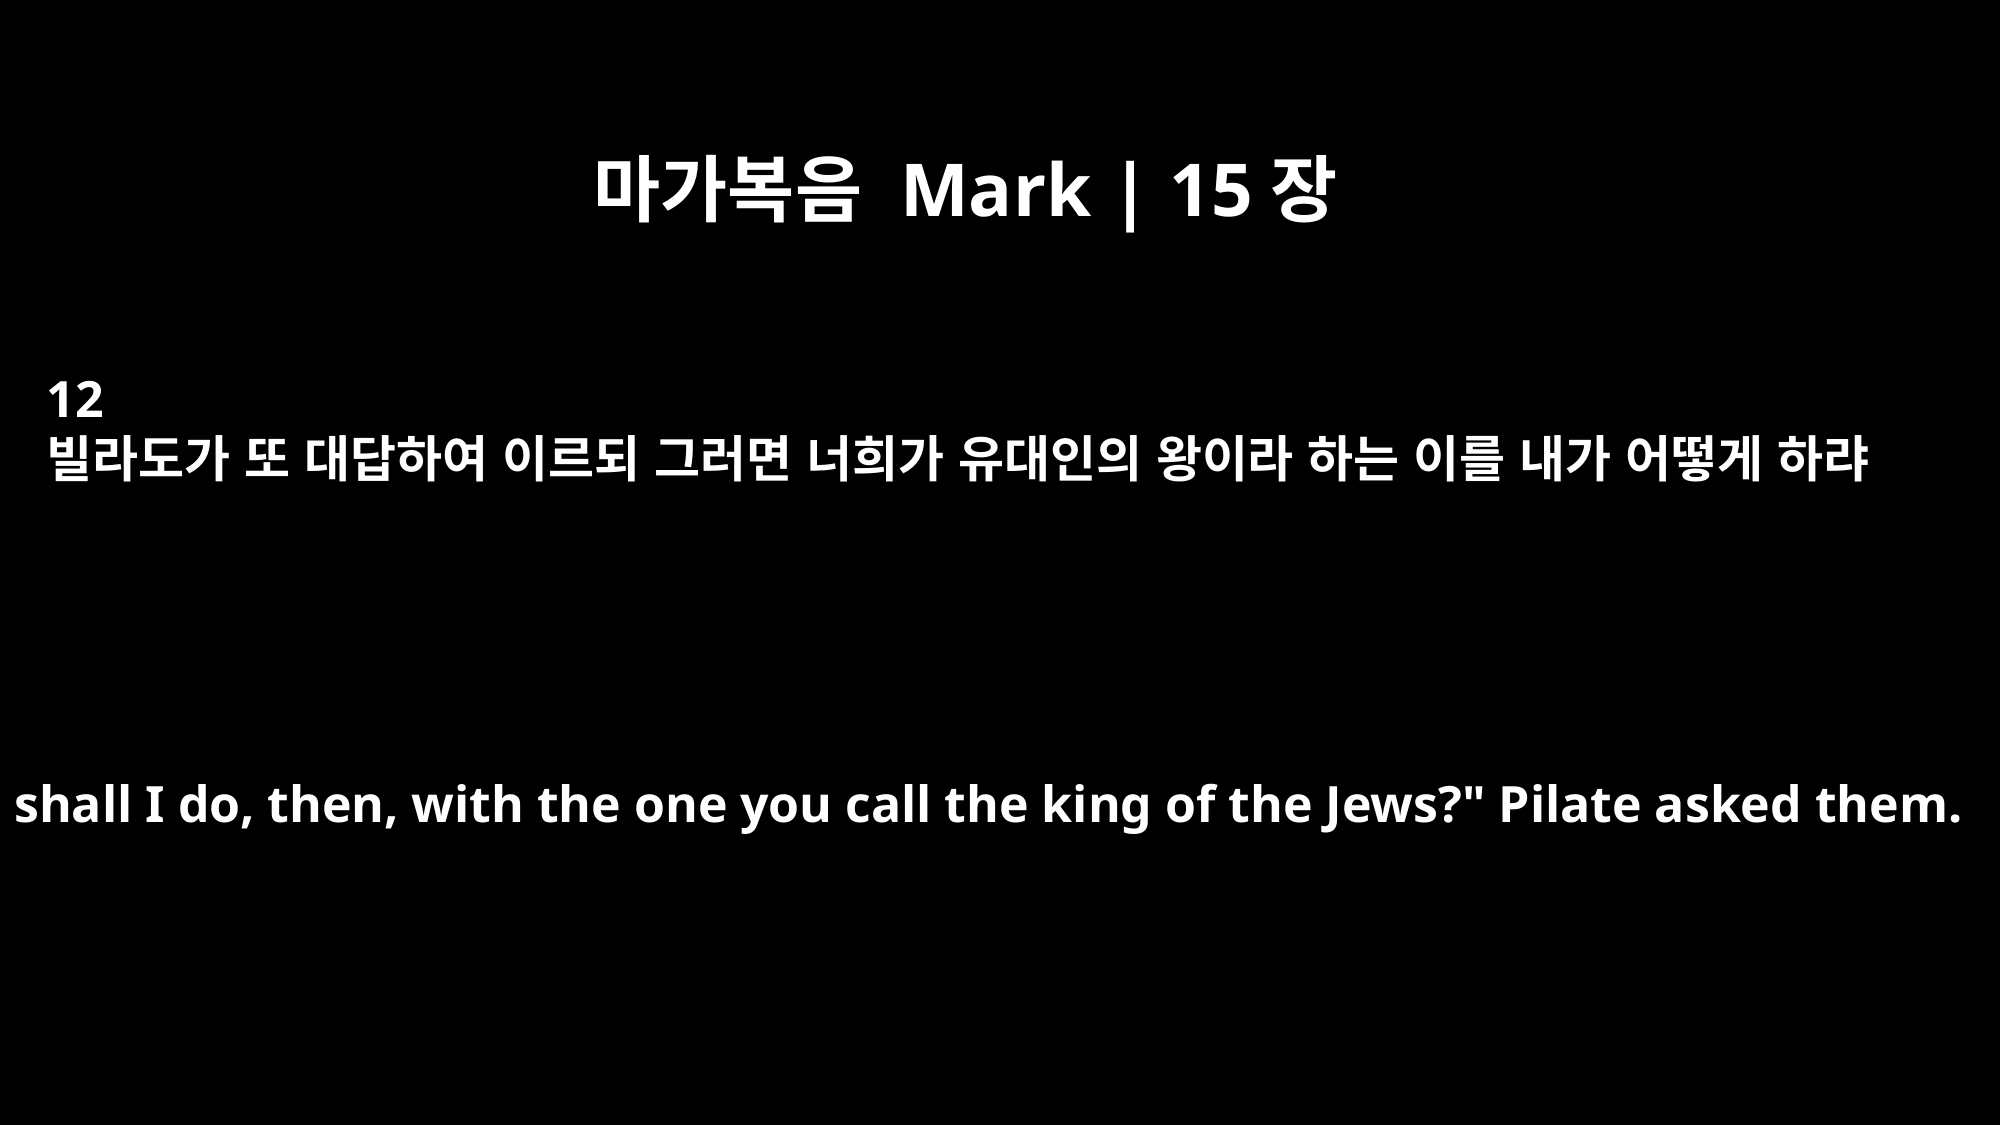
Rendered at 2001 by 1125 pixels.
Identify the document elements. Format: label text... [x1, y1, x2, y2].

text_box 12 빌라도가 또 대답하여 이르되 그러면 너희가 유대인의 왕이라 하는 이를 내가 어떻게 하랴 [31, 359, 1886, 495]
text_box "What shall I do, then, with the one you call the king of the Jews?" Pilate asked them. [0, 764, 1979, 840]
text_box 마가복음 Mark | 15장 [578, 136, 1354, 239]
